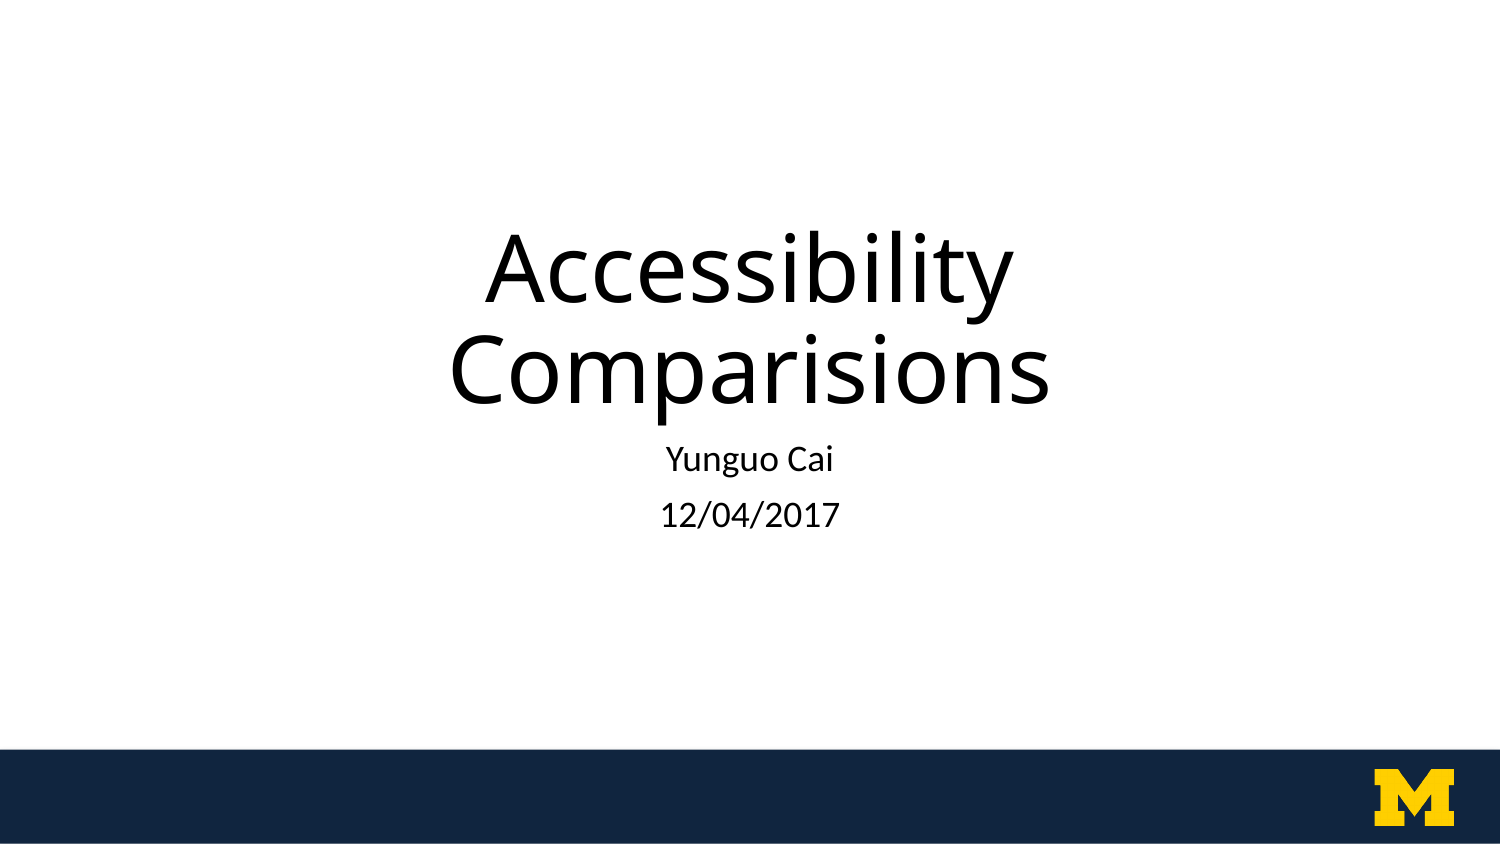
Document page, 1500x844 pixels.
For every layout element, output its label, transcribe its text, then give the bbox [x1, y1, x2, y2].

subtitle Yunguo Cai 12/04/2017 [187, 431, 1313, 636]
title Accessibility Comparisions [187, 138, 1313, 431]
